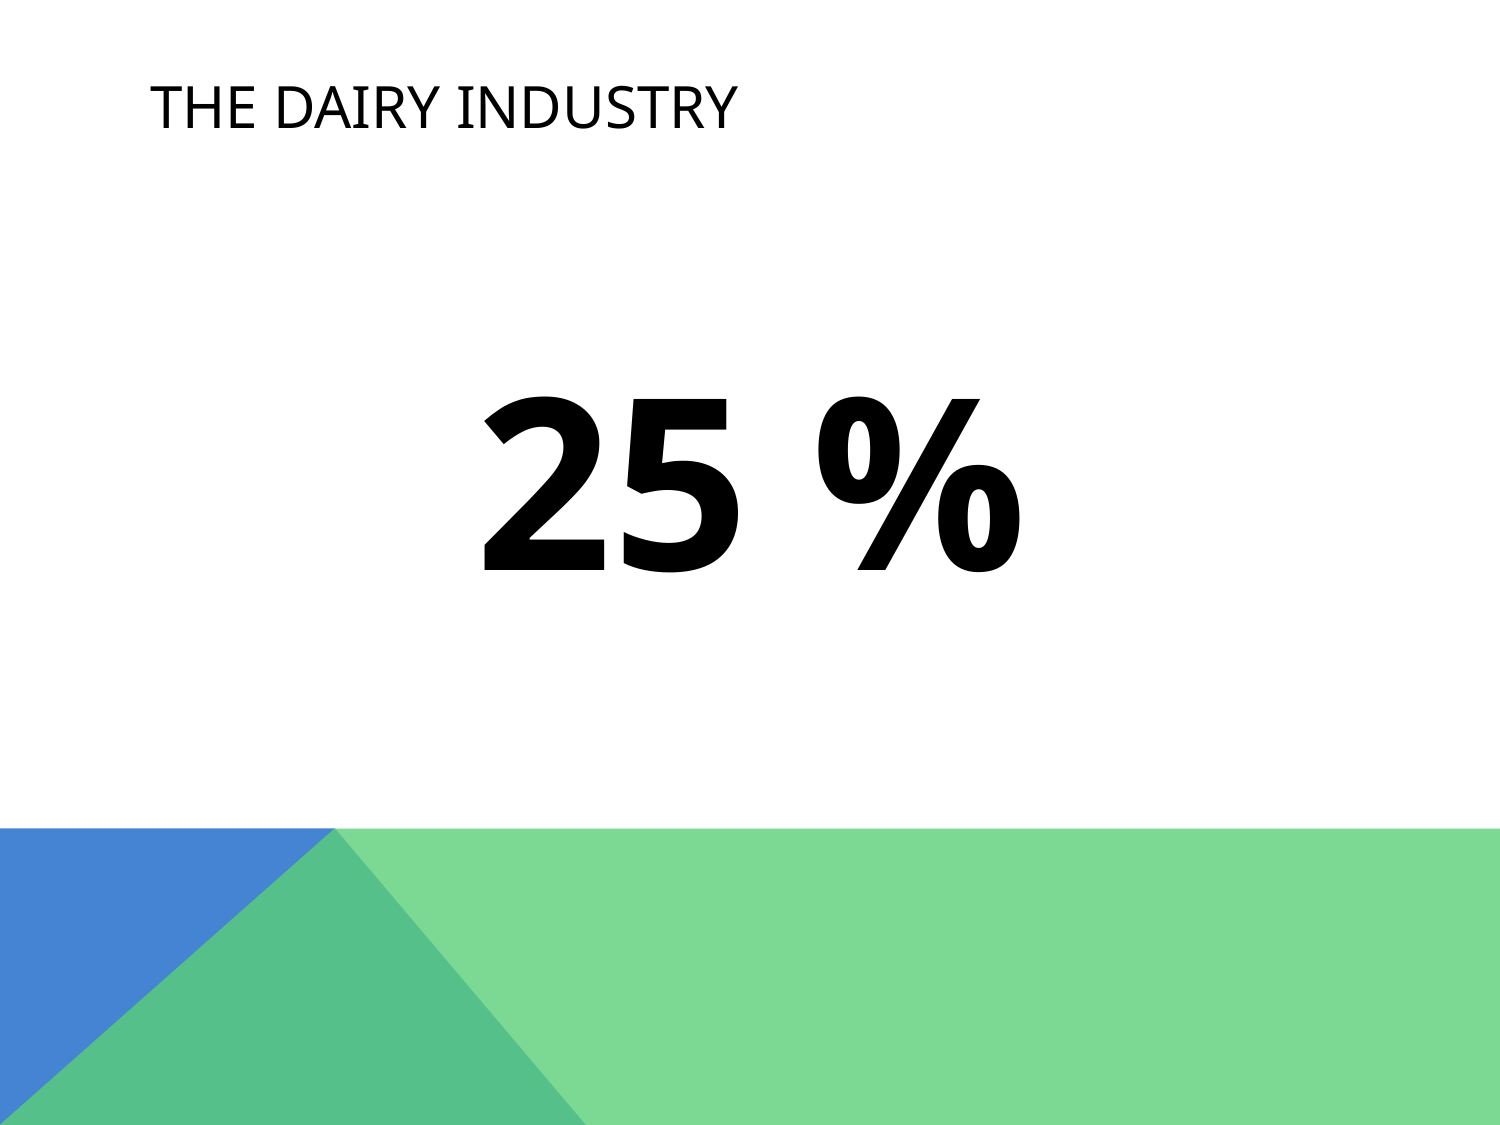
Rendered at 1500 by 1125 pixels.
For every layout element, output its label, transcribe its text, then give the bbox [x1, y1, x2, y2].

list 25 % [135, 180, 1369, 768]
title The Dairy industry [135, 60, 1369, 150]
